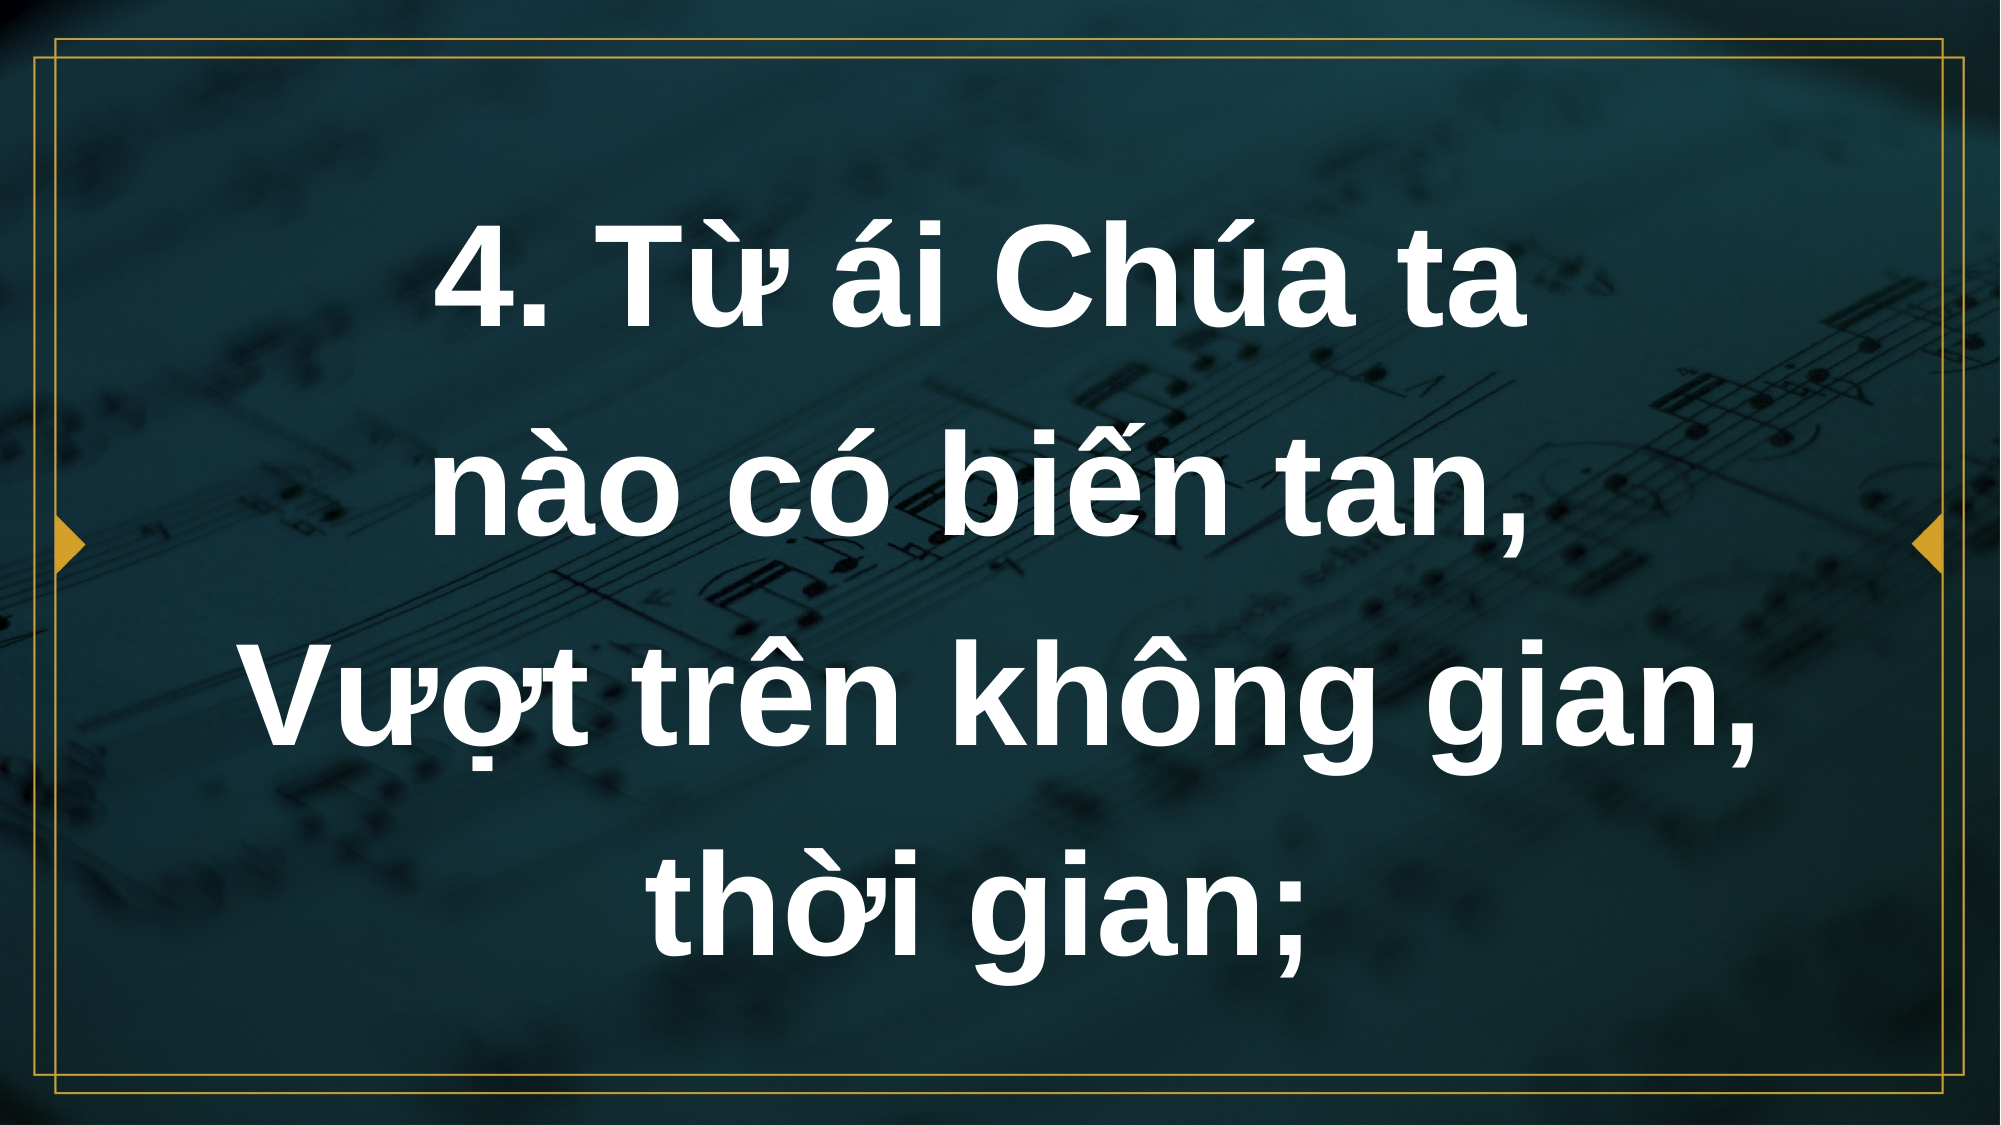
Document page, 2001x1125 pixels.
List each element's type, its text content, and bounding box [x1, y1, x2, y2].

title 4. Từ ái Chúa ta nào có biến tan, Vượt trên không gian, thời gian; [55, 53, 1945, 1077]
picture [0, 0, 2000, 1125]
